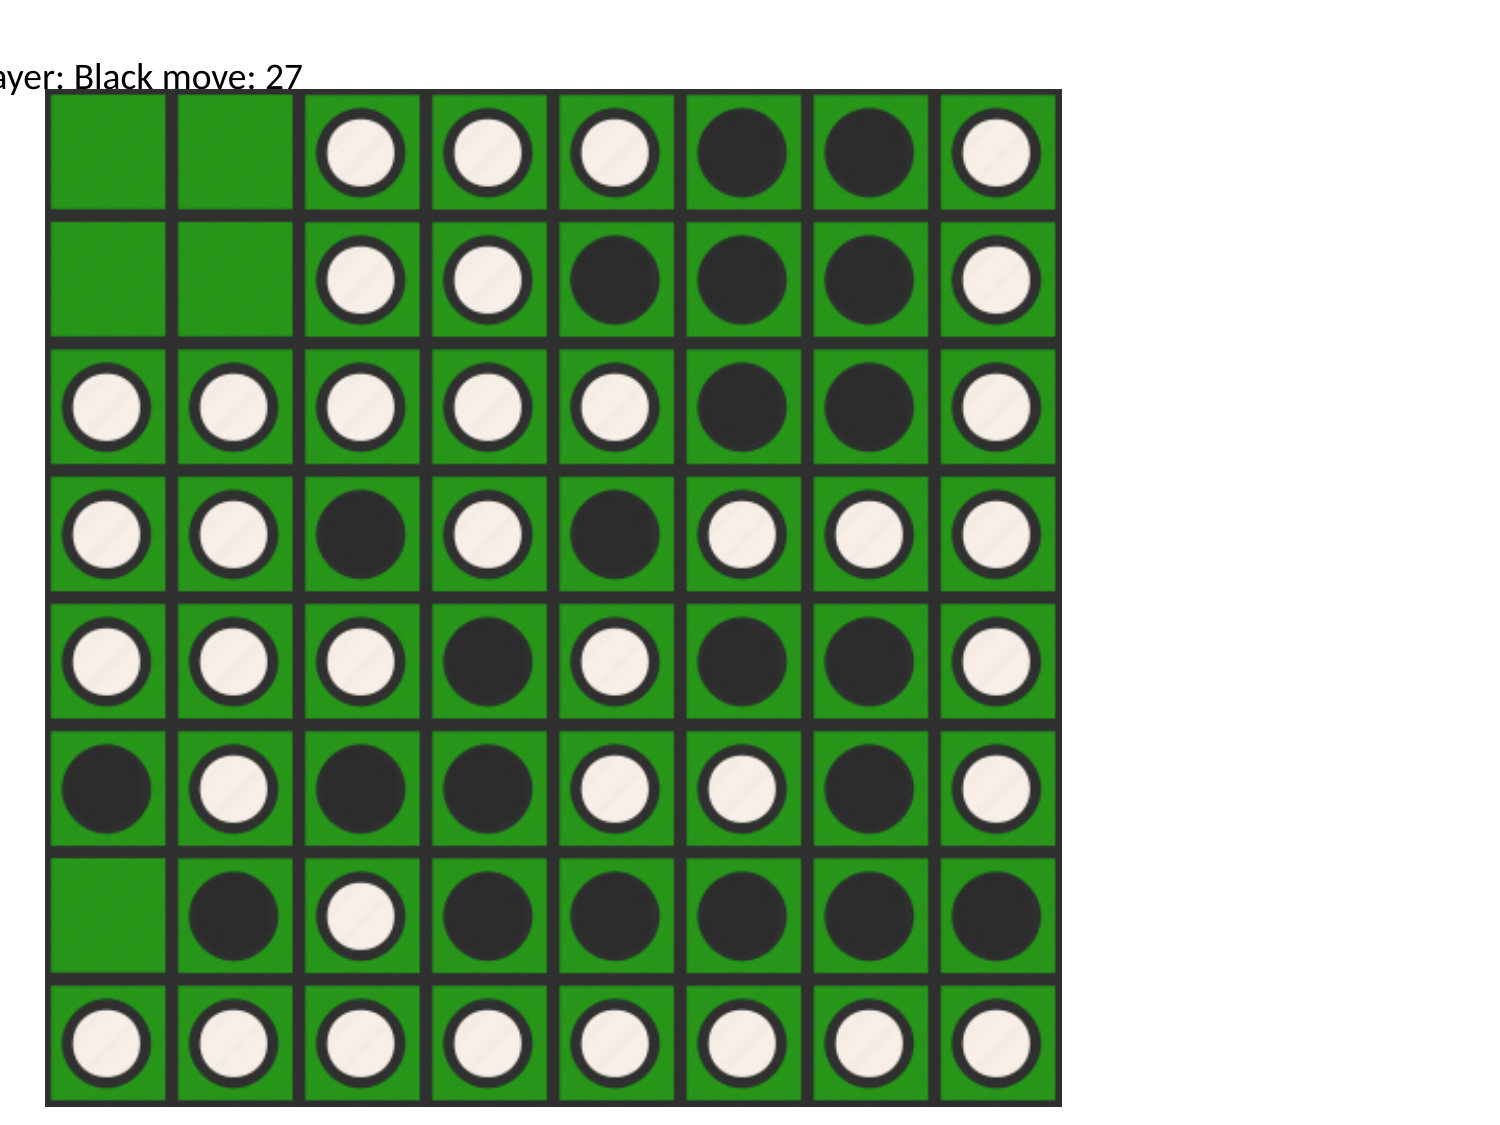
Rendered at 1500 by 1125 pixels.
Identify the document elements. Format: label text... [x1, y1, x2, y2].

text_box turn: 55 player: Black move: 27 [0, 44, 319, 105]
picture [44, 89, 1062, 1107]
